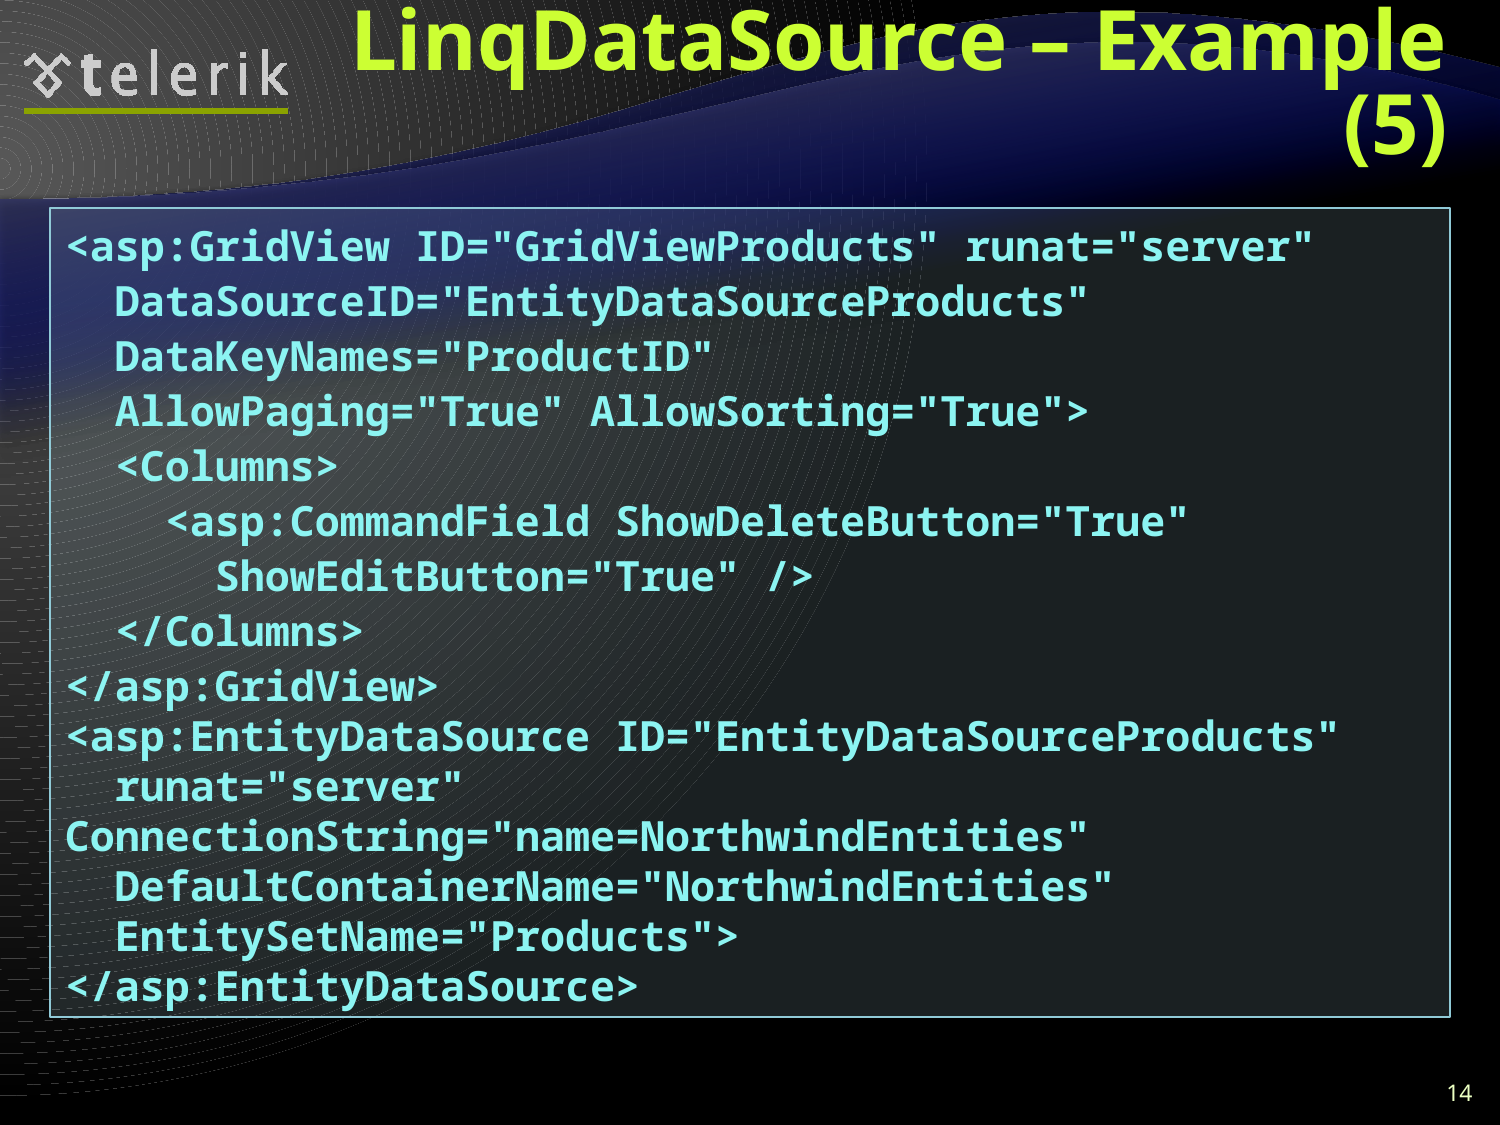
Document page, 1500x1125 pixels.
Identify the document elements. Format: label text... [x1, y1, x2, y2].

slide_number 14 [1412, 1074, 1488, 1113]
picture [24, 49, 288, 114]
text_box <asp:GridView ID="GridViewProducts" runat="server" DataSourceID="EntityDataSourceProducts" DataKeyNames="ProductID" AllowPaging="True" AllowSorting="True"> <Columns> <asp:CommandField ShowDeleteButton="True" ShowEditButton="True" /> </Columns> </asp:GridView> <asp:EntityDataSource ID="EntityDataSourceProducts" runat="server" ConnectionString="name=NorthwindEntities" DefaultContainerName="NorthwindEntities" EntitySetName="Products"> </asp:EntityDataSource> [50, 207, 1450, 1018]
title LinqDataSource – Example (5) [300, 12, 1463, 163]
